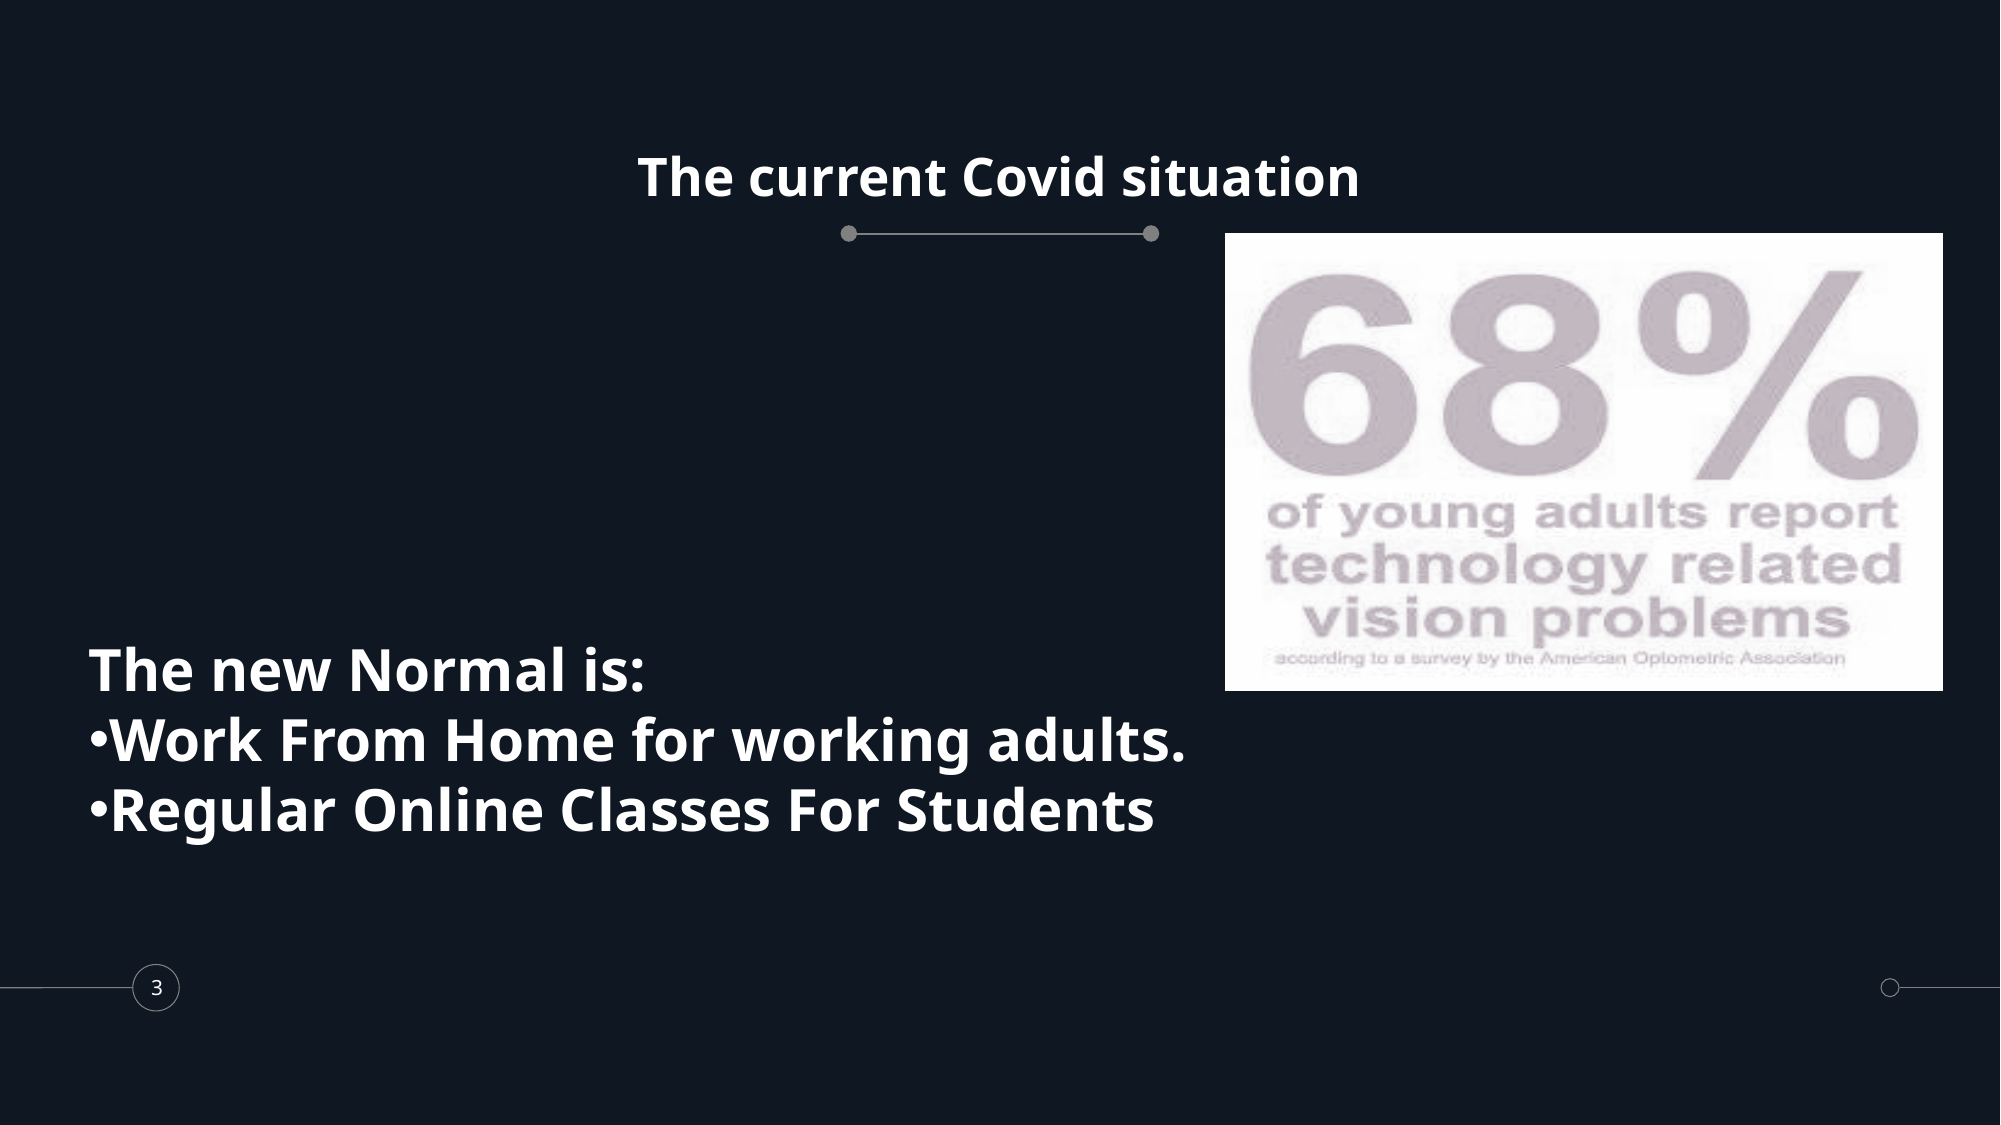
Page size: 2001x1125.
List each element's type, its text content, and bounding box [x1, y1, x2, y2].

title The current Covid situation [633, 114, 1367, 208]
picture [1225, 233, 1943, 691]
list The new Normal is: Work From Home for working adults. Regular Online Classes For Students [88, 353, 1918, 1059]
